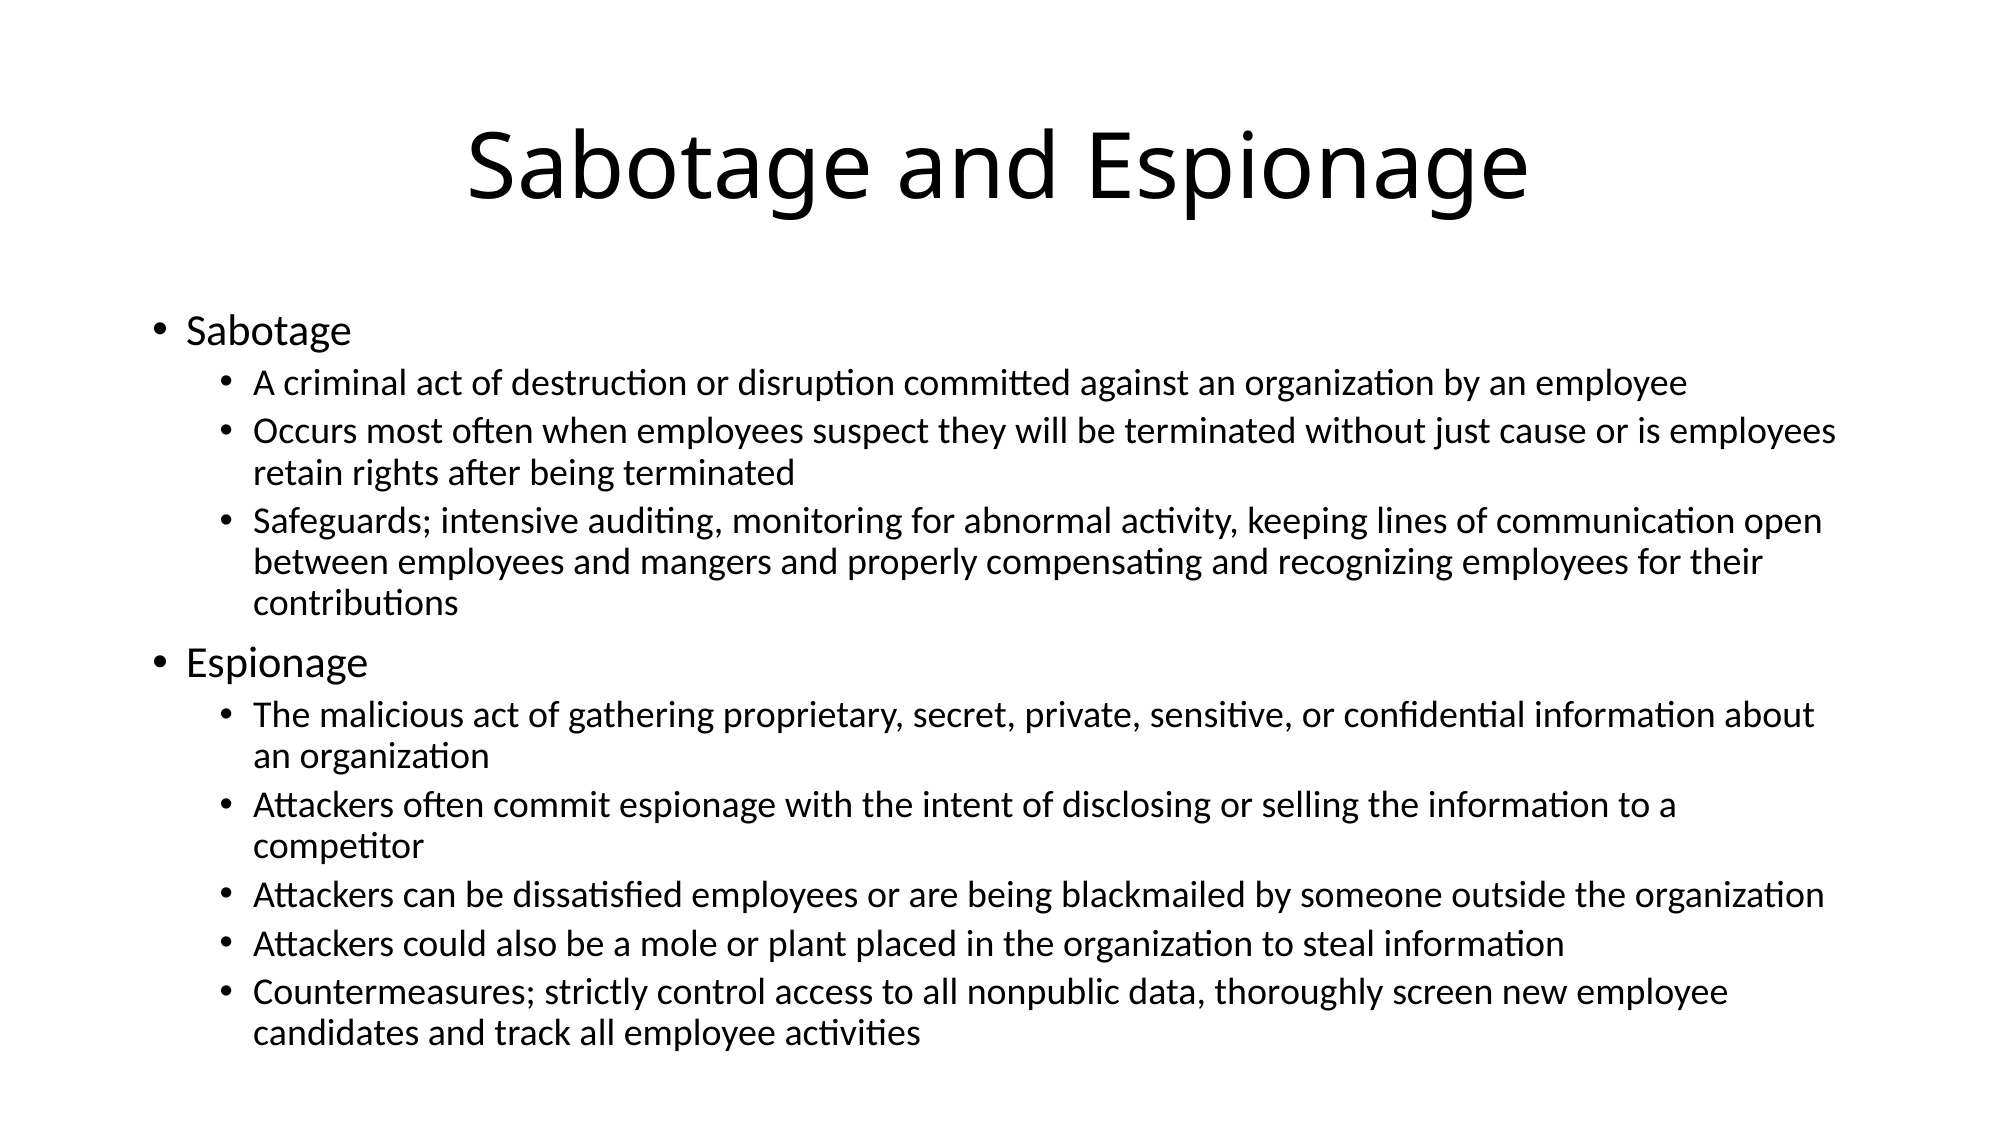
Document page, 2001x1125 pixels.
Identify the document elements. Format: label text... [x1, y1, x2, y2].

list Sabotage A criminal act of destruction or disruption committed against an organization by an employee Occurs most often when employees suspect they will be terminated without just cause or is employees retain rights after being terminated Safeguards; intensive auditing, monitoring for abnormal activity, keeping lines of communication open between employees and mangers and properly compensating and recognizing employees for their contributions Espionage The malicious act of gathering proprietary, secret, private, sensitive, or confidential information about an organization Attackers often commit espionage with the intent of disclosing or selling the information to a competitor Attackers can be dissatisfied employees or are being blackmailed by someone outside the organization Attackers could also be a mole or plant placed in the organization to steal information Countermeasures; strictly control access to all nonpublic data, thoroughly screen new employee candidates and track all employee activities [137, 299, 1863, 1092]
title Sabotage and Espionage [137, 59, 1863, 278]
